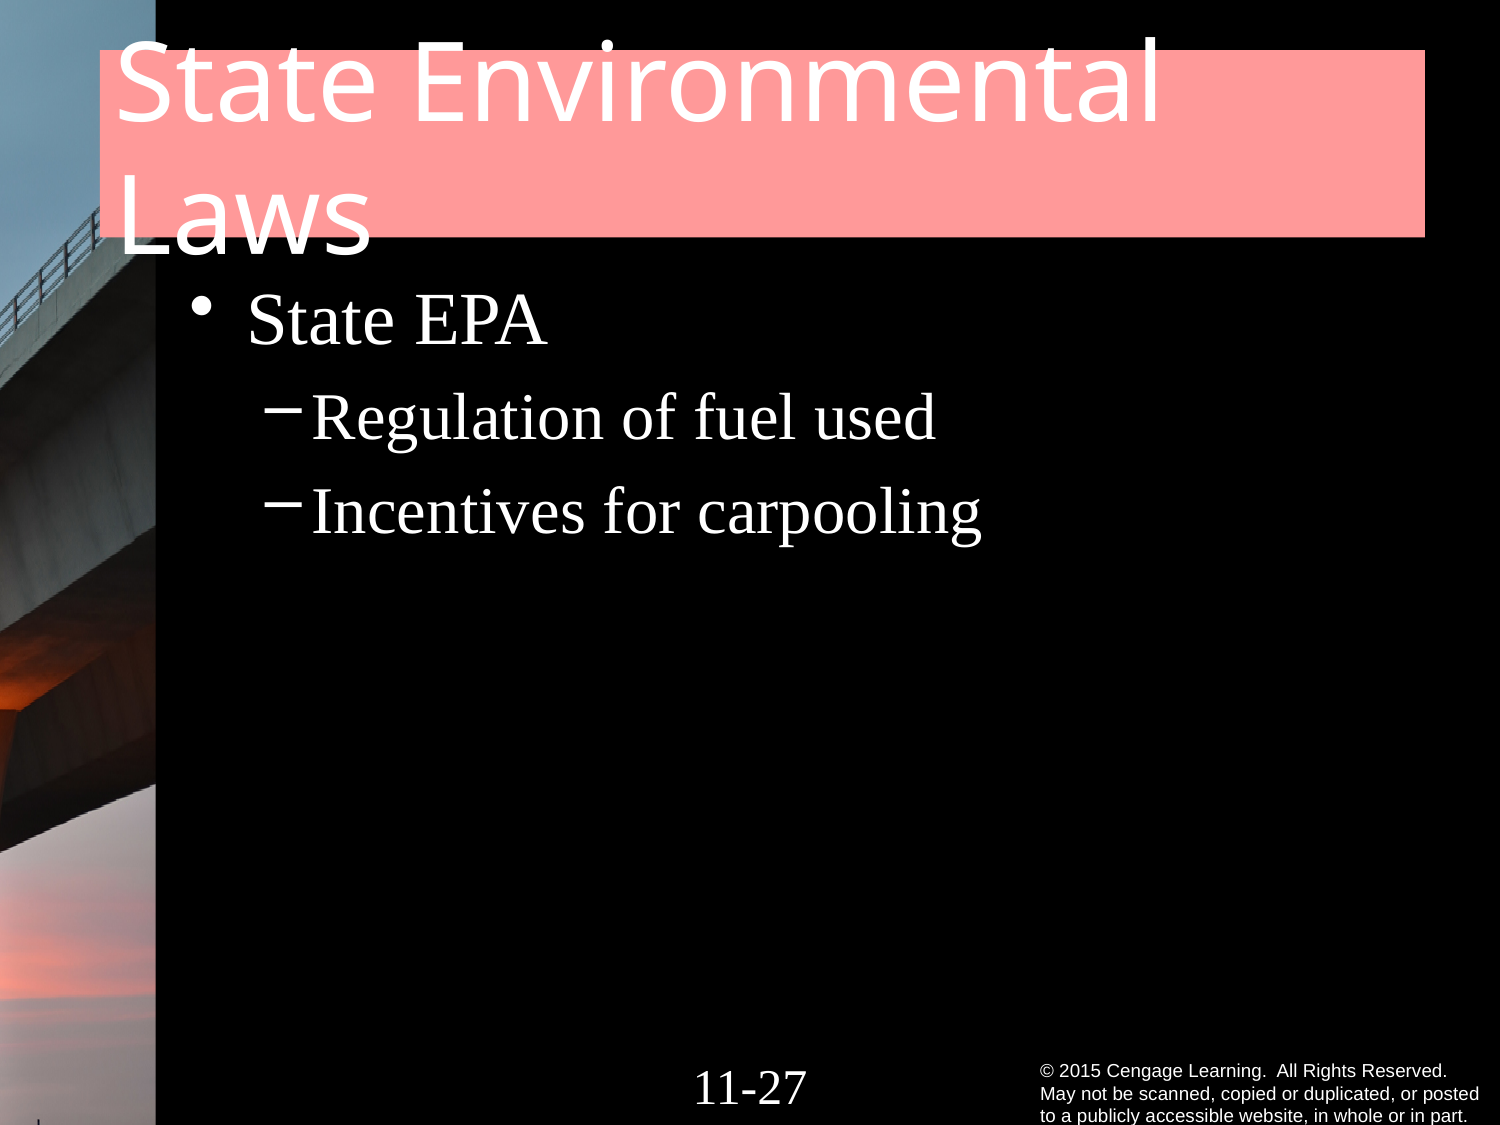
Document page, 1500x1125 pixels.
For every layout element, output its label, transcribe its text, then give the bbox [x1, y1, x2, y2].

list State EPA Regulation of fuel used Incentives for carpooling [174, 262, 1425, 1005]
title State Environmental Laws [99, 49, 1426, 238]
slide_number 11-26 [574, 1046, 926, 1125]
picture [0, 0, 155, 1125]
